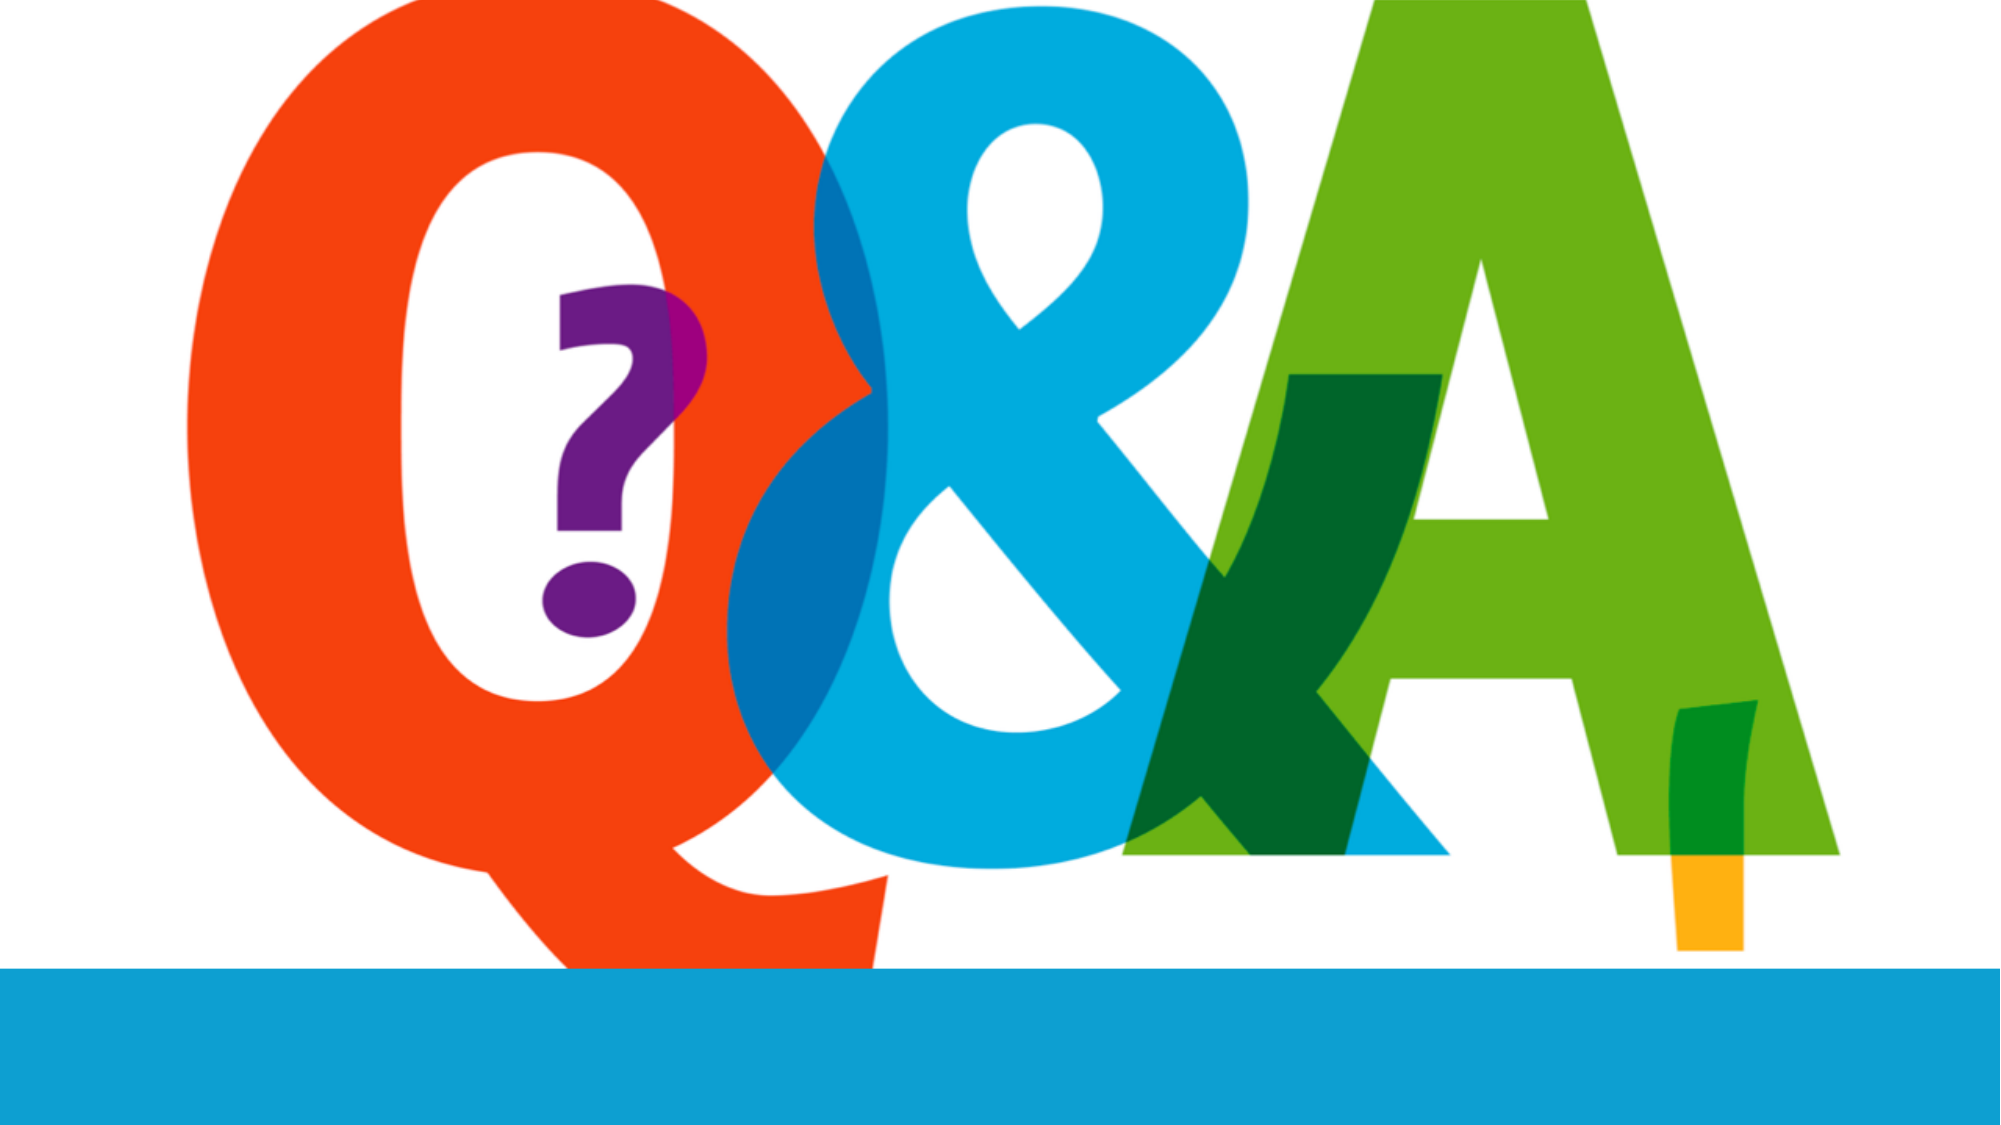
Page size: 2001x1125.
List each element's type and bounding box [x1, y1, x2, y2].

text_box [0, 969, 2000, 1125]
picture [0, 0, 2000, 968]
